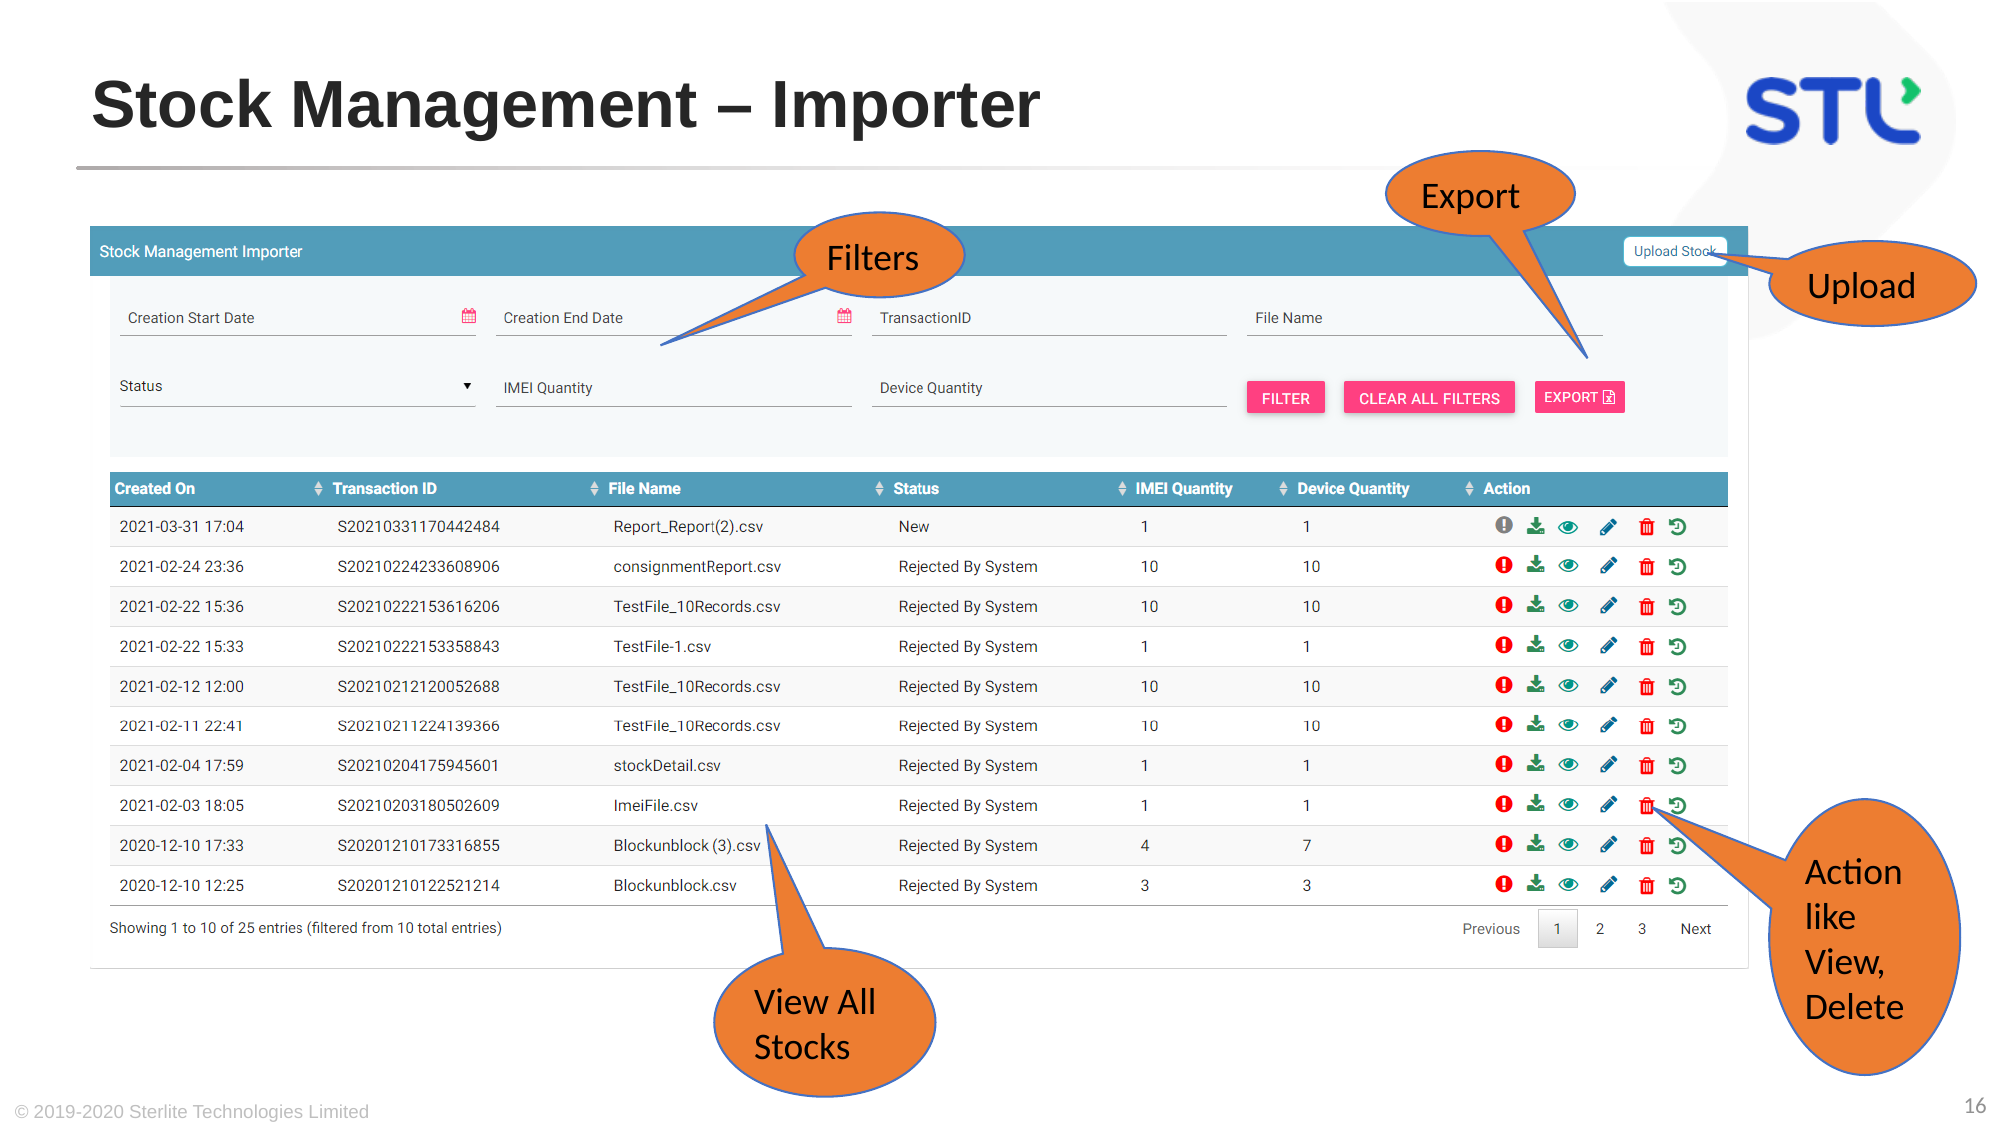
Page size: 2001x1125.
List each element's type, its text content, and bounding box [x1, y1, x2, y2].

footer © 2019-2020 Sterlite Technologies Limited [0, 1083, 455, 1125]
text_box Filters [819, 212, 941, 225]
slide_number 16 [1955, 1083, 1997, 1122]
text_box Export [1385, 151, 1576, 225]
picture [1746, 77, 1921, 145]
text_box Action like View, Delete [1750, 799, 1961, 1075]
title Stock Management – Importer [76, 35, 1564, 167]
picture [90, 225, 1750, 969]
text_box View All Stocks [714, 969, 936, 1097]
text_box Upload [1750, 241, 1977, 326]
